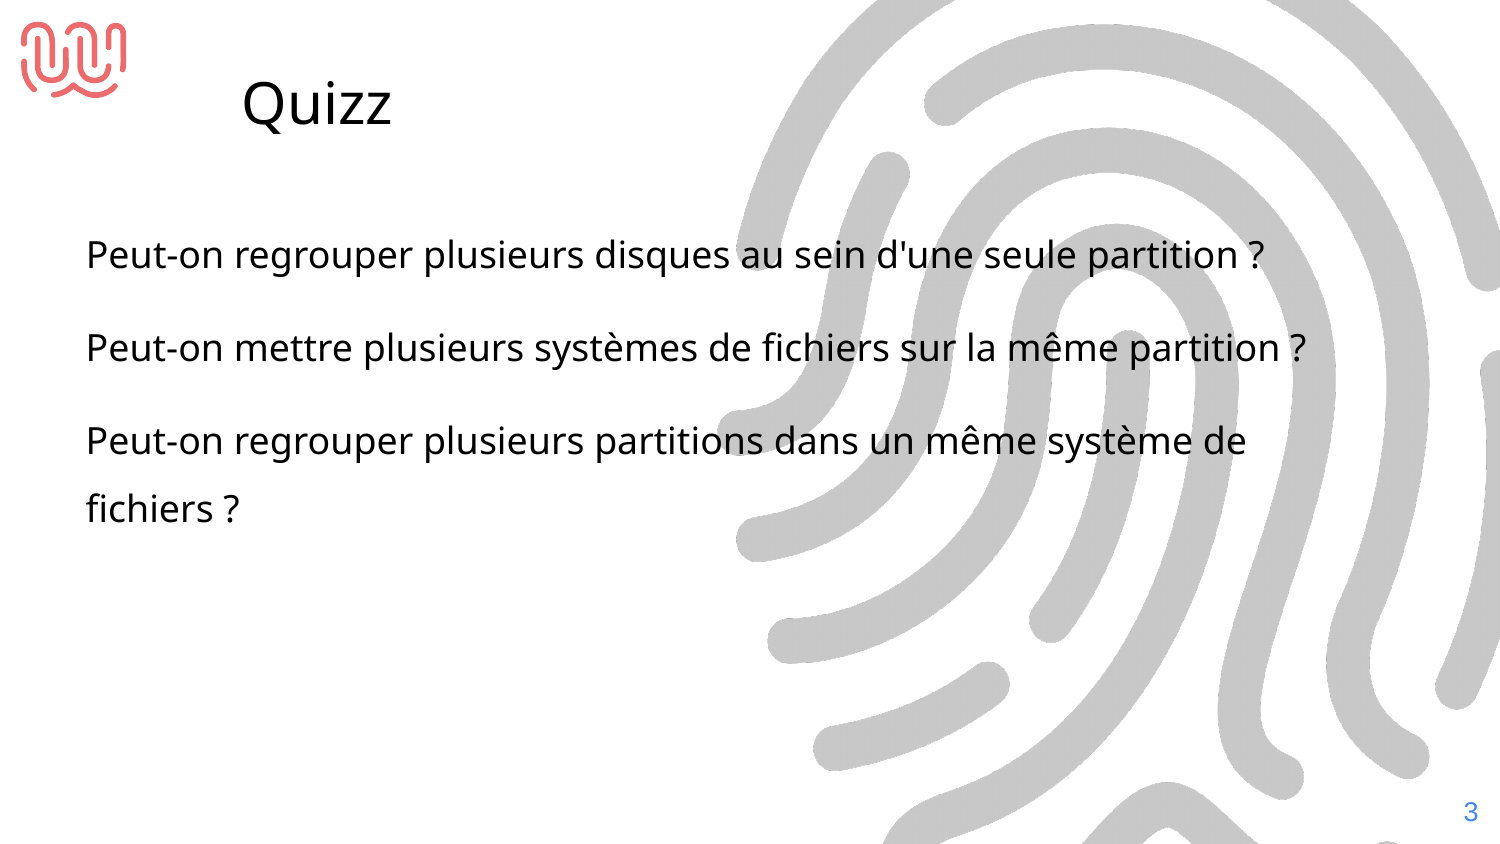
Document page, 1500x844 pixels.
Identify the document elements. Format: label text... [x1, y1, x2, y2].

text_box Peut-on regrouper plusieurs partitions dans un même système de fichiers ? [70, 379, 1417, 545]
picture [20, 20, 134, 101]
picture [454, 0, 1500, 844]
text_box Quizz [226, 50, 876, 151]
slide_number ‹#› [1403, 779, 1494, 844]
text_box Peut-on regrouper plusieurs disques au sein d'une seule partition ? [70, 193, 1381, 286]
text_box Peut-on mettre plusieurs systèmes de fichiers sur la même partition ? [70, 286, 1417, 379]
